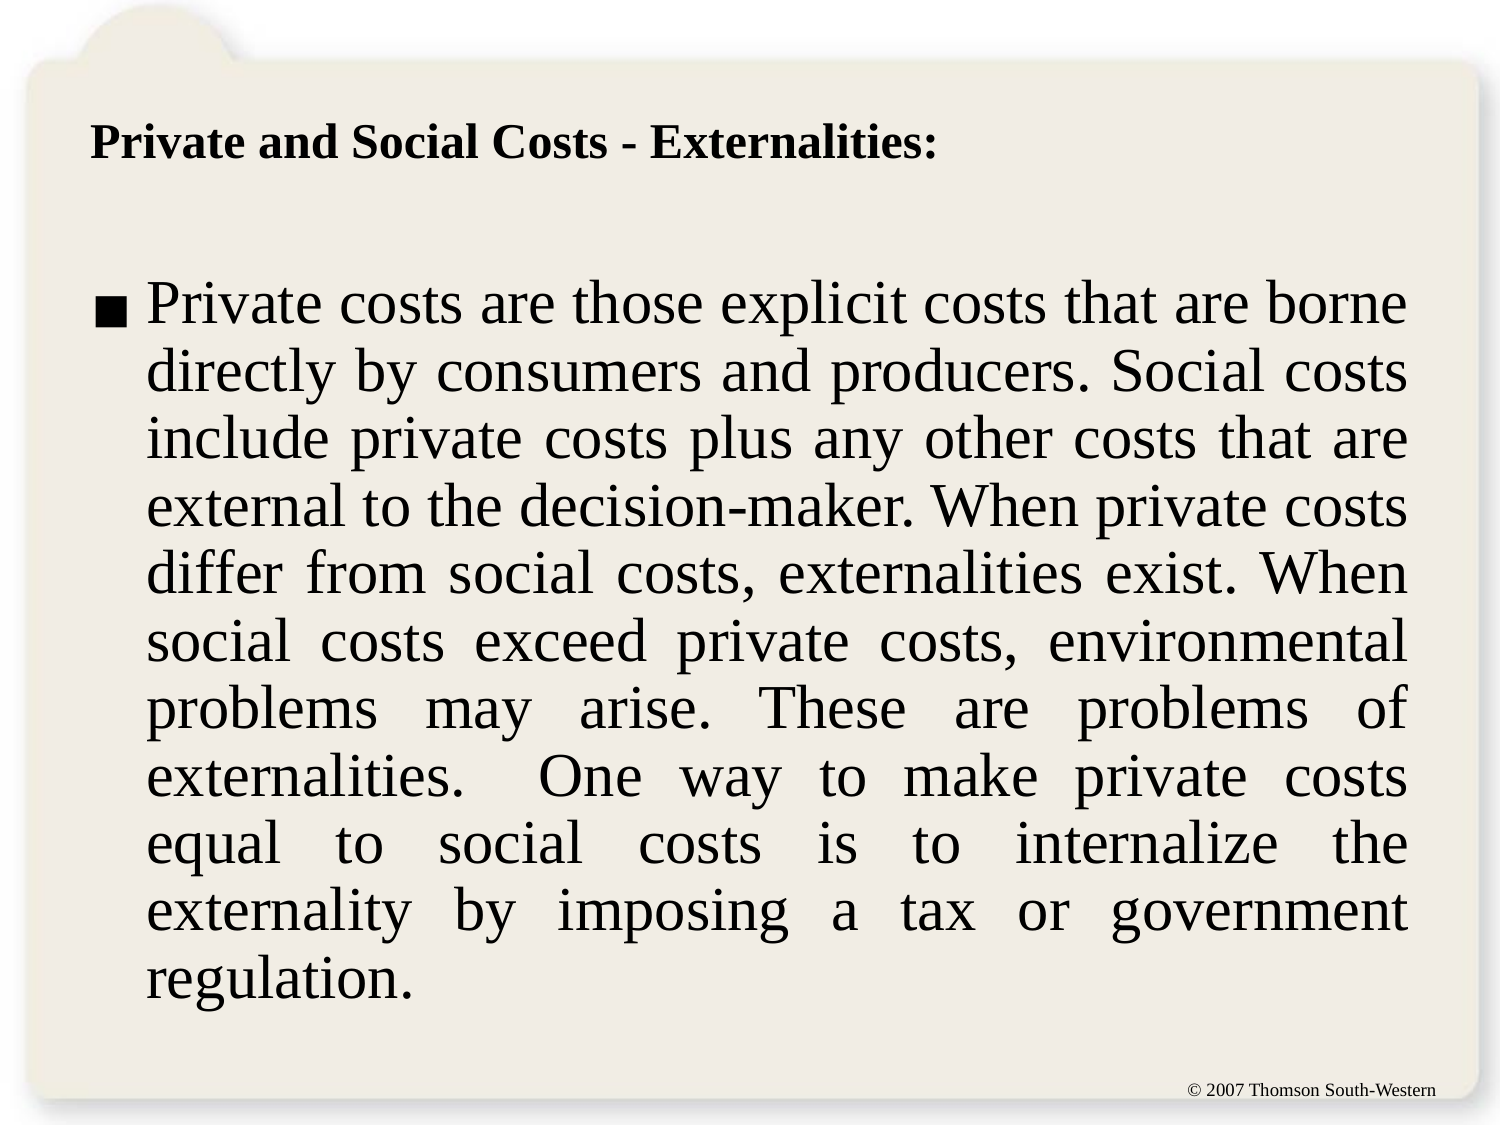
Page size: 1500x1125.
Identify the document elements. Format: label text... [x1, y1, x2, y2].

list Private costs are those explicit costs that are borne directly by consumers and producers. Social costs include private costs plus any other costs that are external to the decision-maker. When private costs differ from social costs, externalities exist. When social costs exceed private costs, environmental problems may arise. These are problems of externalities. One way to make private costs equal to social costs is to internalize the externality by imposing a tax or government regulation. [75, 262, 1425, 1005]
picture [0, 0, 1500, 1125]
title Private and Social Costs - Externalities: [75, 45, 1425, 233]
